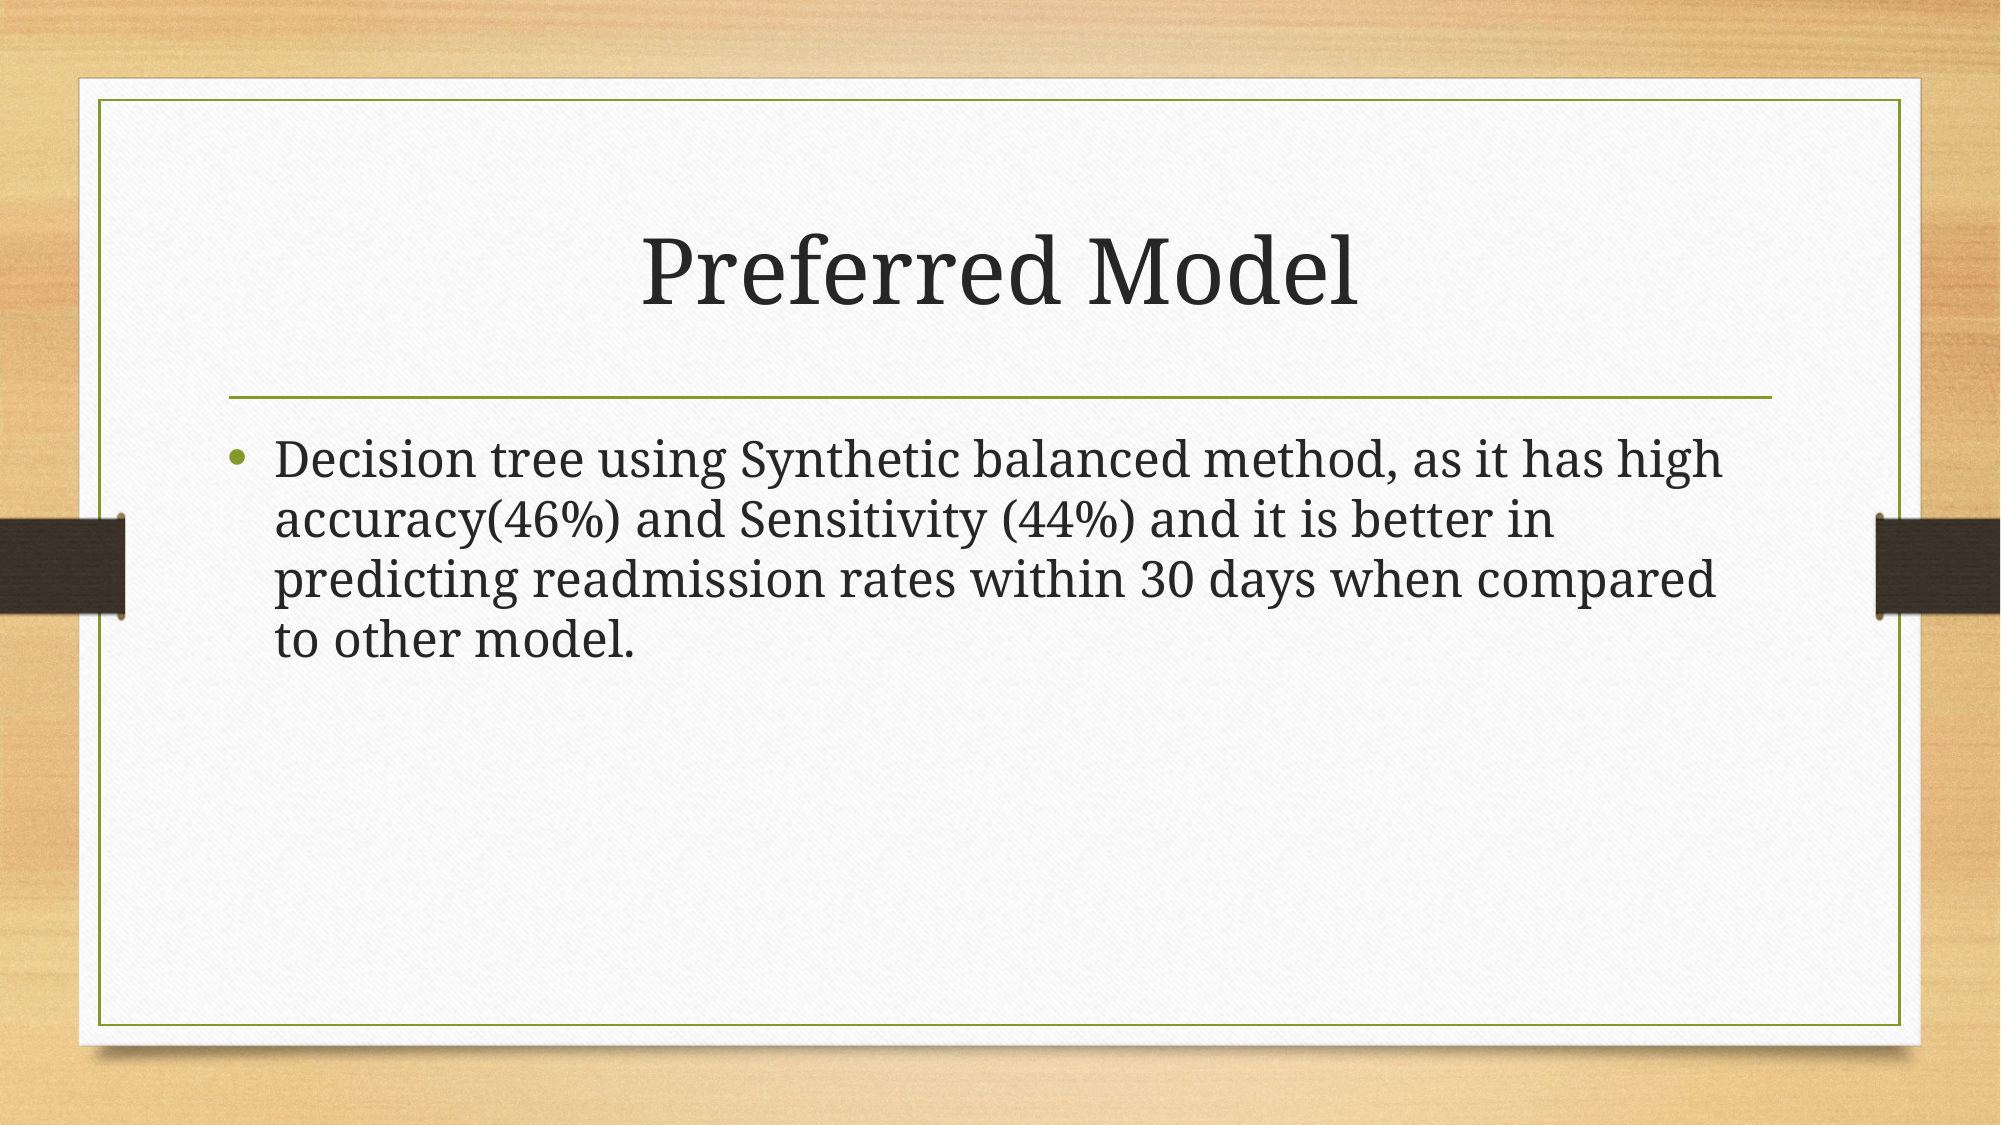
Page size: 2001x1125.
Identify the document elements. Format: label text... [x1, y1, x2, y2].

title Preferred Model [212, 161, 1788, 375]
list Decision tree using Synthetic balanced method, as it has high accuracy(46%) and Sensitivity (44%) and it is better in predicting readmission rates within 30 days when compared to other model. [212, 419, 1788, 964]
picture [0, 0, 2001, 1125]
